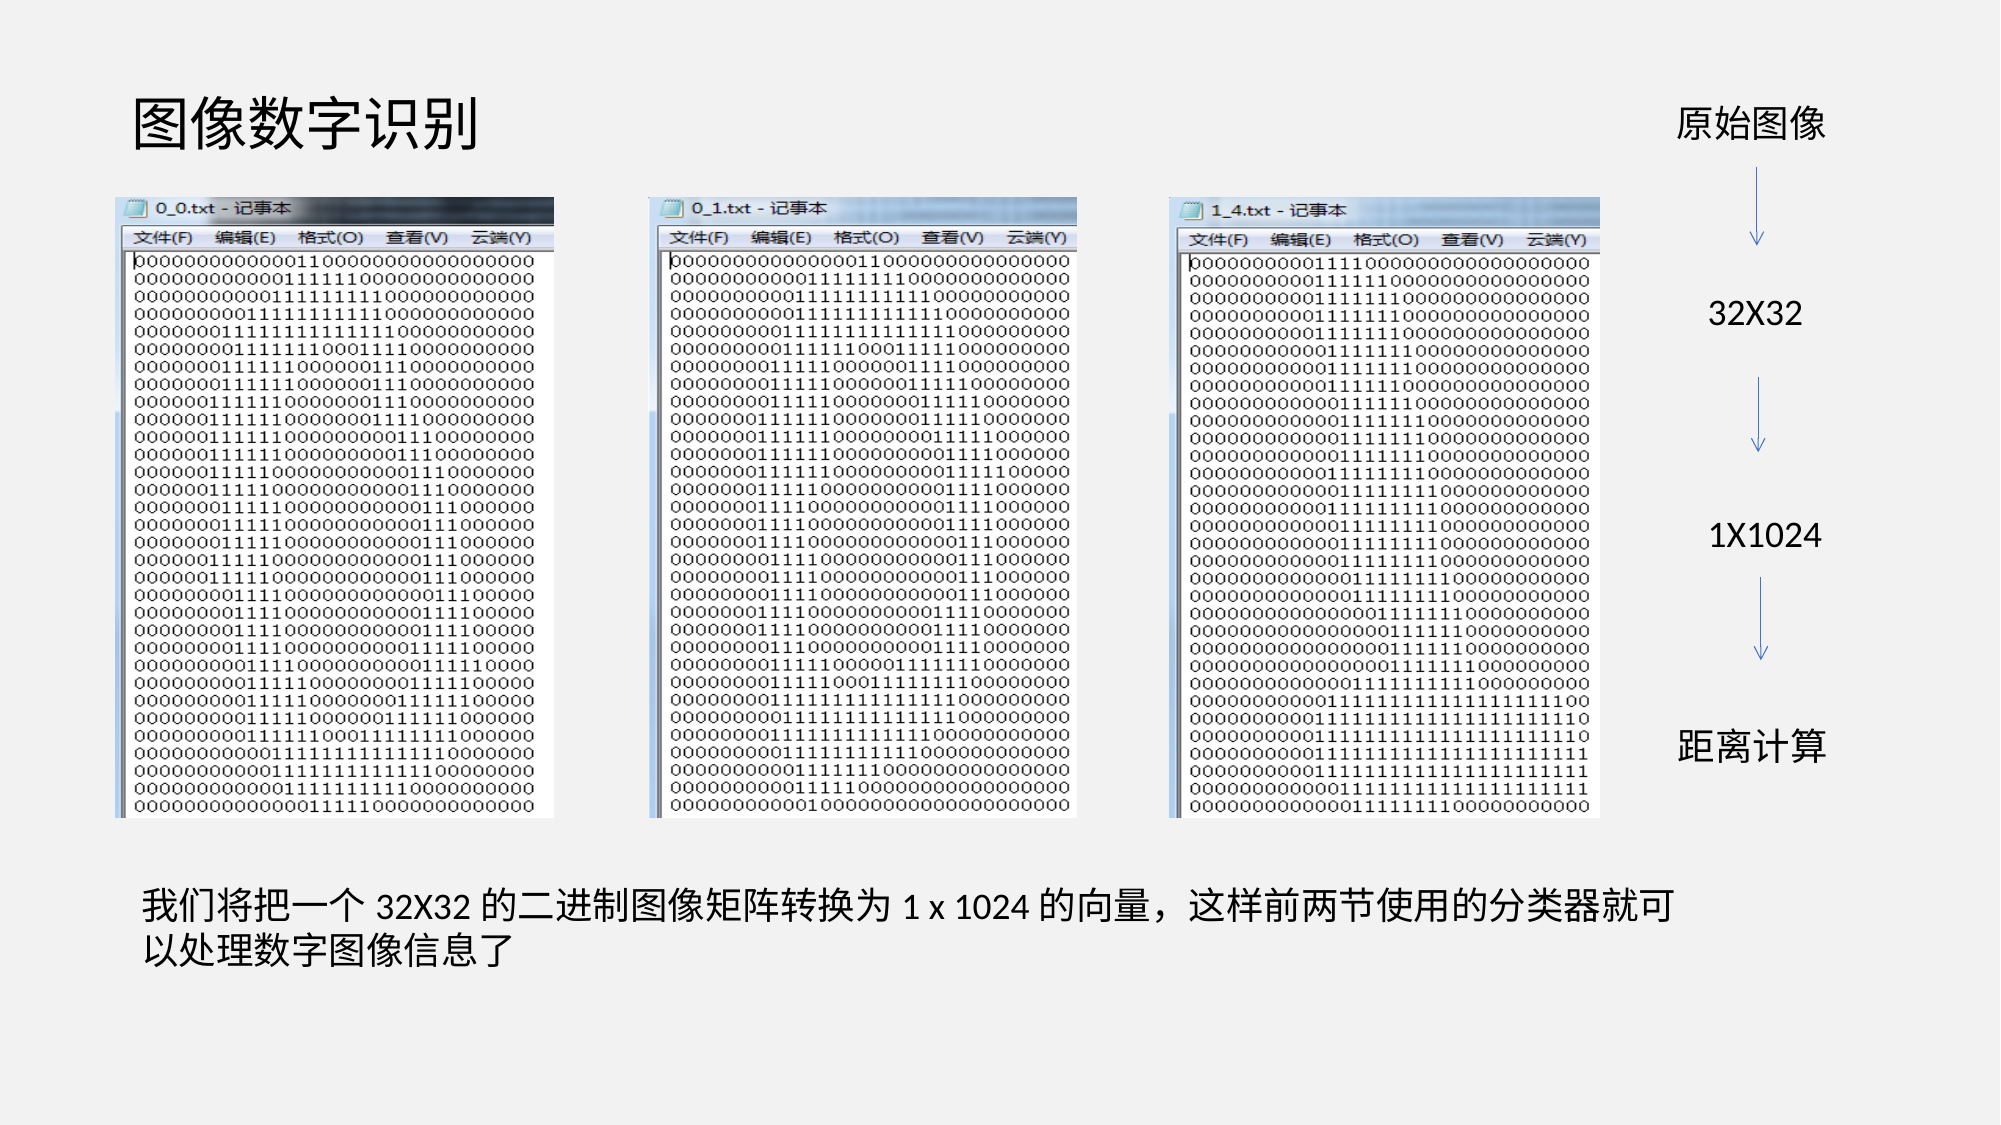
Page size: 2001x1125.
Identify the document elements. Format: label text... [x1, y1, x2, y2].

text_box 距离计算 [1663, 715, 1859, 776]
text_box 图像数字识别 [116, 79, 496, 165]
picture [1169, 196, 1600, 818]
picture [115, 196, 554, 818]
picture [648, 196, 1077, 818]
text_box 1X1024 [1692, 502, 1852, 562]
text_box 原始图像 [1661, 92, 1853, 153]
text_box 我们将把一个32X32的二进制图像矩阵转换为1 x 1024的向量，这样前两节使用的分类器就可以处理数字图像信息了 [126, 874, 1724, 980]
text_box 32X32 [1692, 280, 1821, 341]
